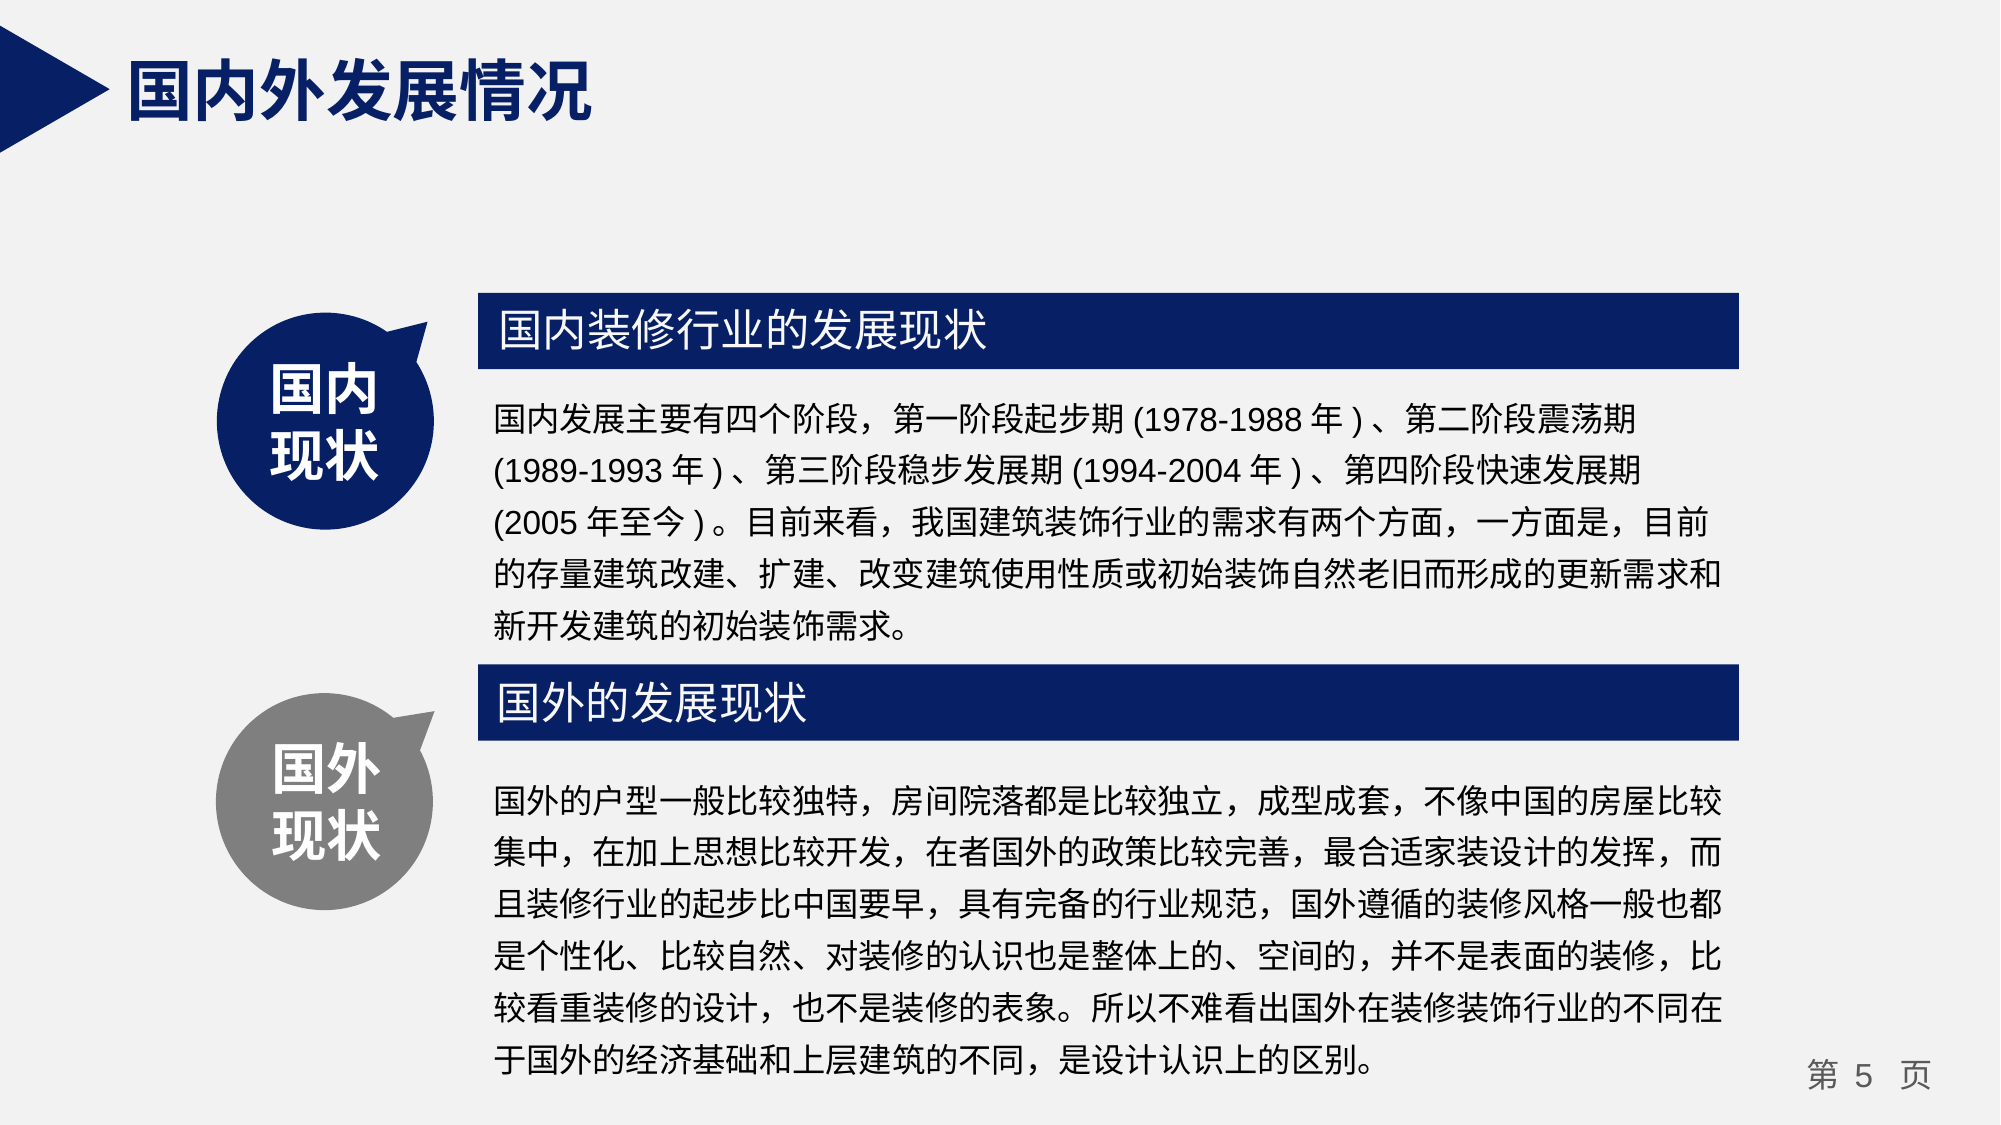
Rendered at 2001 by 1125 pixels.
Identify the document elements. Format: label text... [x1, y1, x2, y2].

text_box 国内外发展情况 [106, 38, 614, 139]
text_box 国外的户型一般比较独特，房间院落都是比较独立，成型成套，不像中国的房屋比较集中，在加上思想比较开发，在者国外的政策比较完善，最合适家装设计的发挥，而且装修行业的起步比中国要早，具有完备的行业规范，国外遵循的装修风格一般也都是个性化、比较自然、对装修的认识也是整体上的、空间的，并不是表面的装修，比较看重装修的设计，也不是装修的表象。所以不难看出国外在装修装饰行业的不同在于国外的经济基础和上层建筑的不同，是设计认识上的区别。 [478, 760, 1739, 1087]
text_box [478, 664, 1739, 741]
text_box [215, 693, 435, 911]
text_box [216, 312, 434, 530]
text_box 国外 现状 [256, 760, 397, 842]
text_box [0, 25, 110, 153]
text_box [478, 292, 1739, 370]
text_box 国内 现状 [254, 380, 396, 461]
text_box 国内发展主要有四个阶段，第一阶段起步期(1978-1988年)、第二阶段震荡期(1989-1993年)、第三阶段稳步发展期(1994-2004年)、第四阶段快速发展期(2005年至今)。目前来看，我国建筑装饰行业的需求有两个方面，一方面是，目前的存量建筑改建、扩建、改变建筑使用性质或初始装饰自然老旧而形成的更新需求和新开发建筑的初始装饰需求。 [478, 378, 1739, 653]
